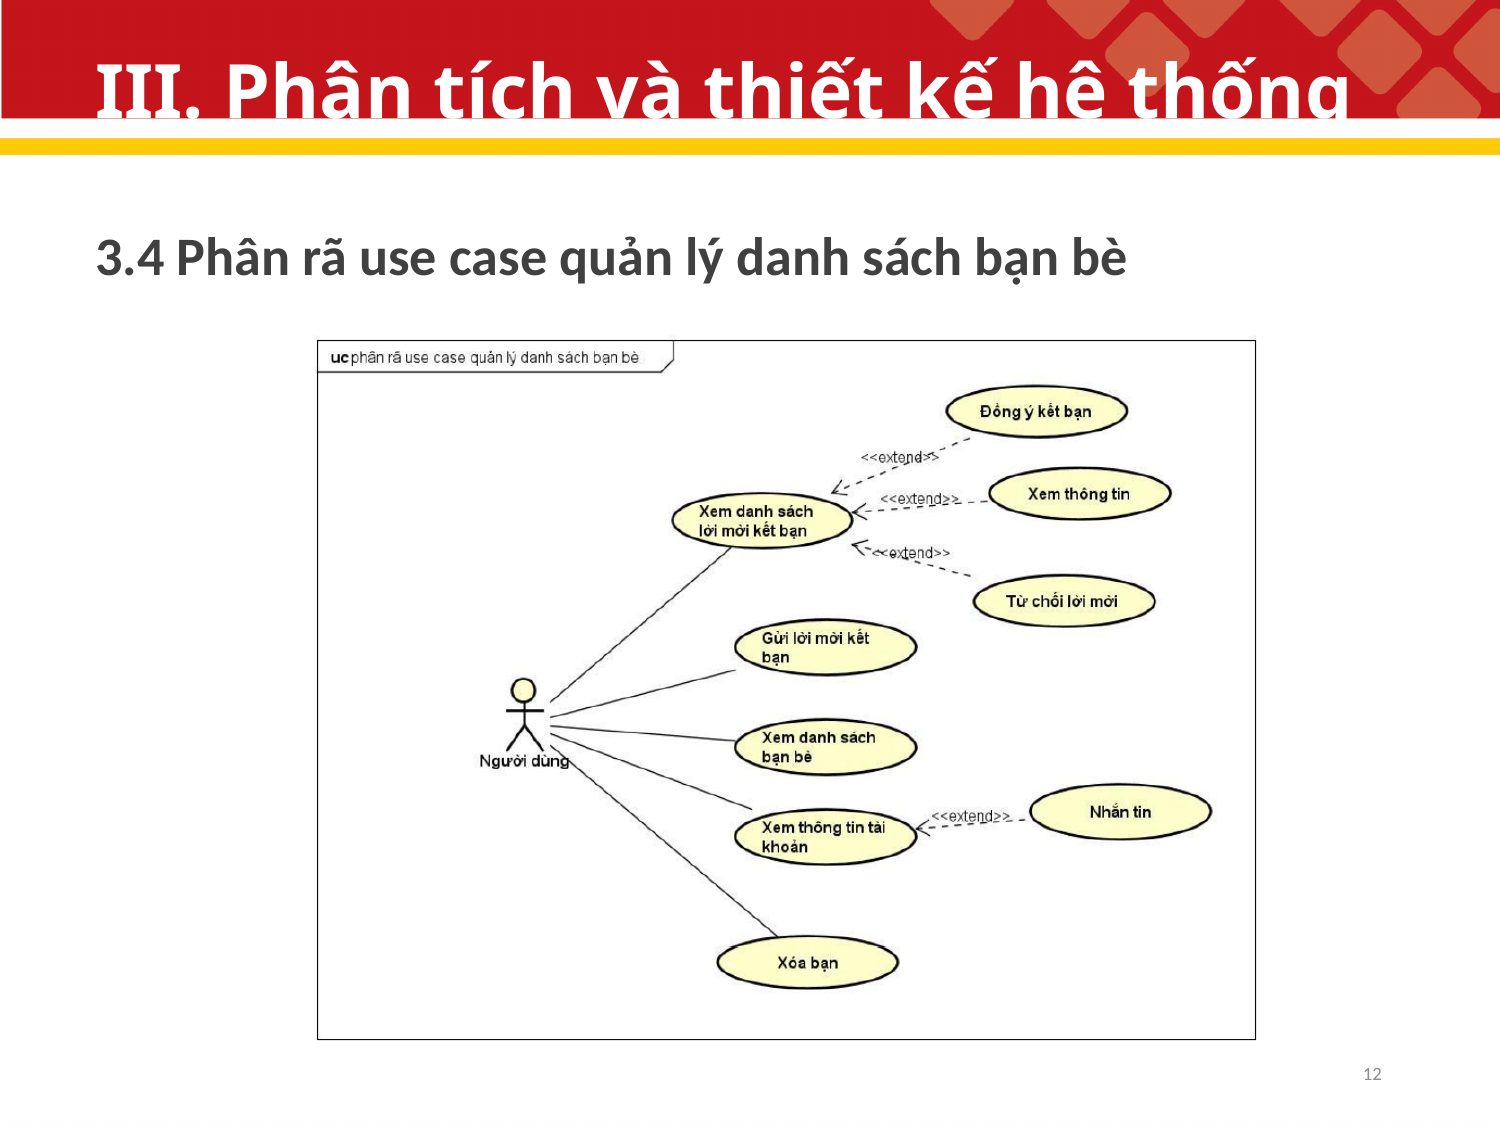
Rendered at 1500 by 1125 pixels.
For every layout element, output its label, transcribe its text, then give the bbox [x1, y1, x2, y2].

title III. Phân tích và thiết kế hệ thống [80, 0, 1397, 204]
list 3.4 Phân rã use case quản lý danh sách bạn bè [80, 220, 1397, 1025]
slide_number 12 [1059, 1042, 1397, 1103]
picture [0, 0, 1500, 1125]
